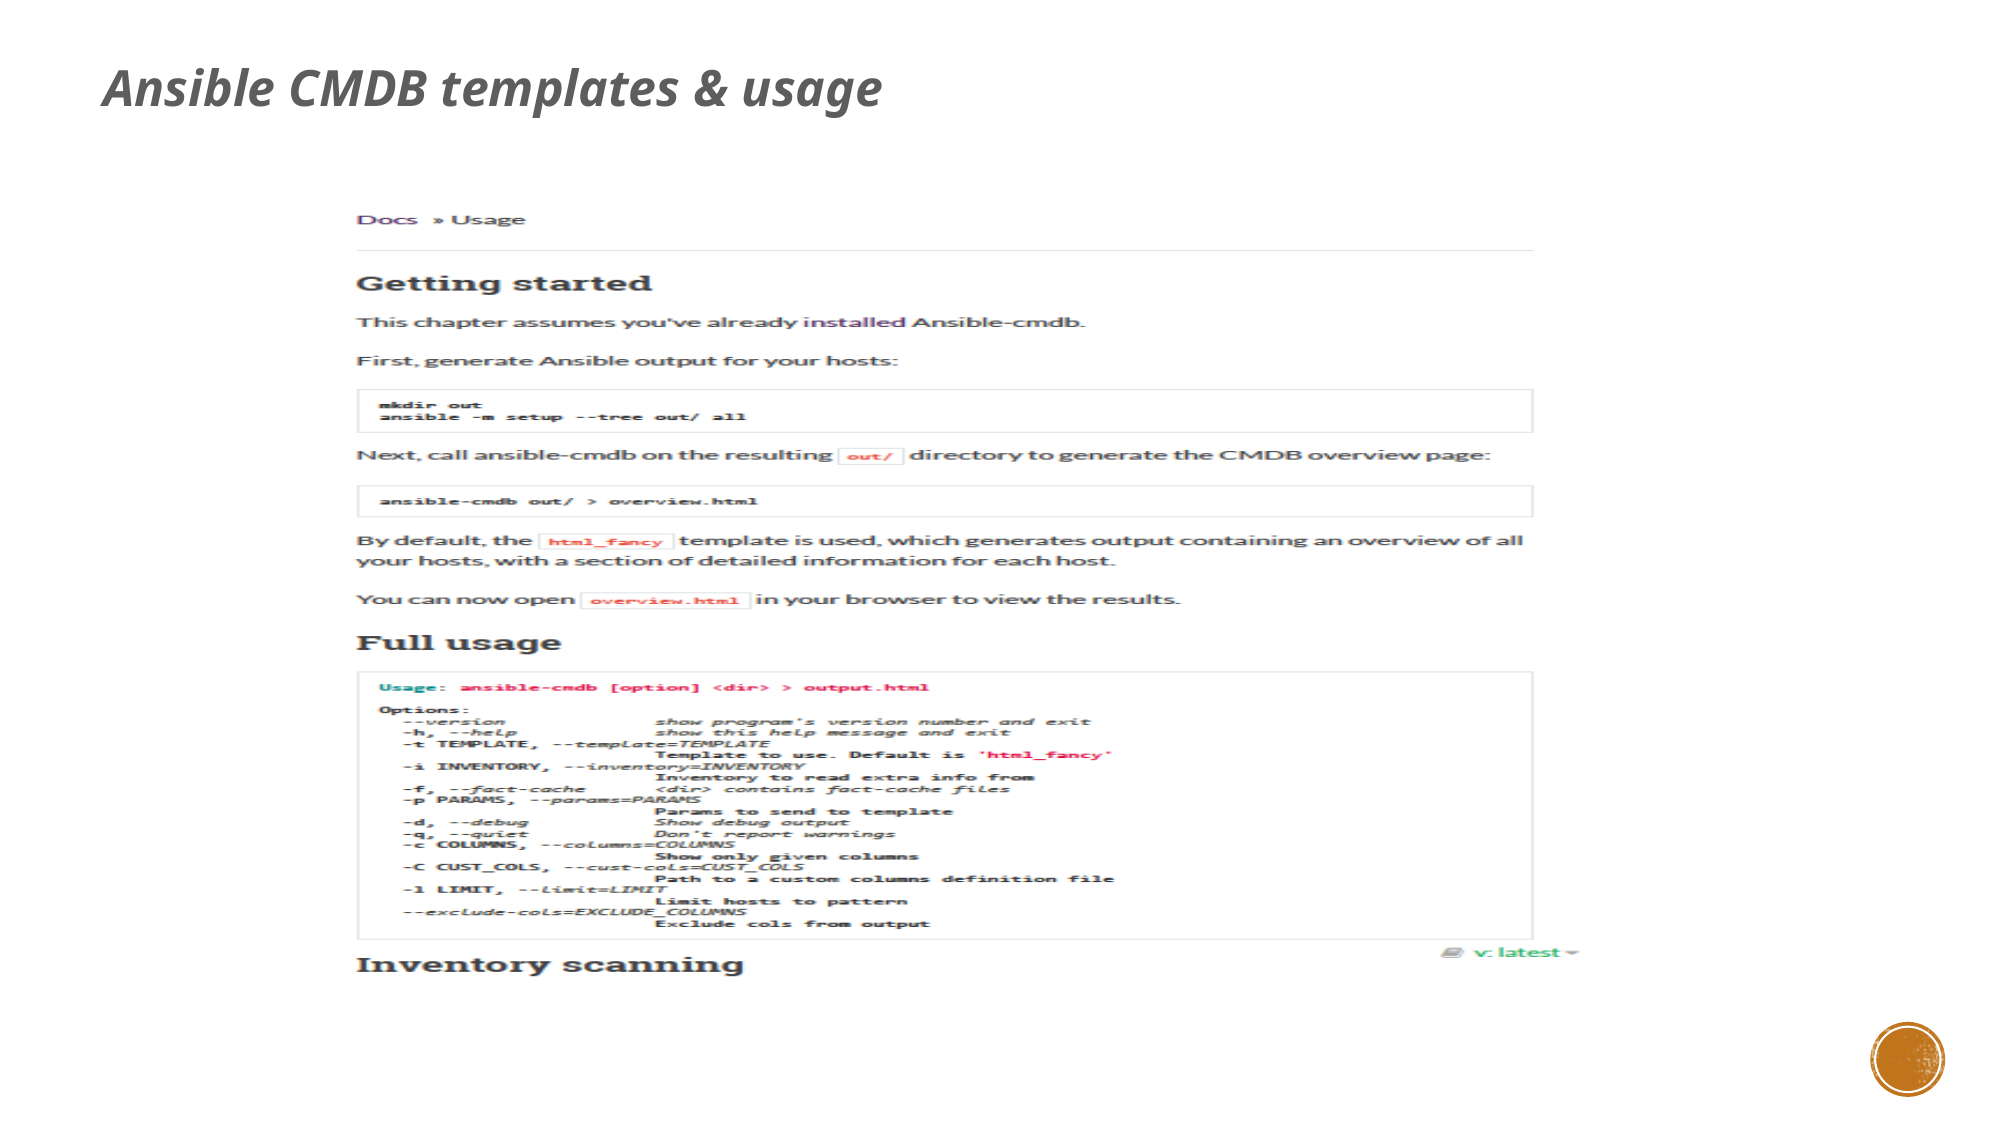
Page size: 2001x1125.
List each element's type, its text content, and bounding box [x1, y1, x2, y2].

text_box Ansible CMDB templates & usage [88, 49, 899, 125]
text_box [242, 177, 1652, 1015]
